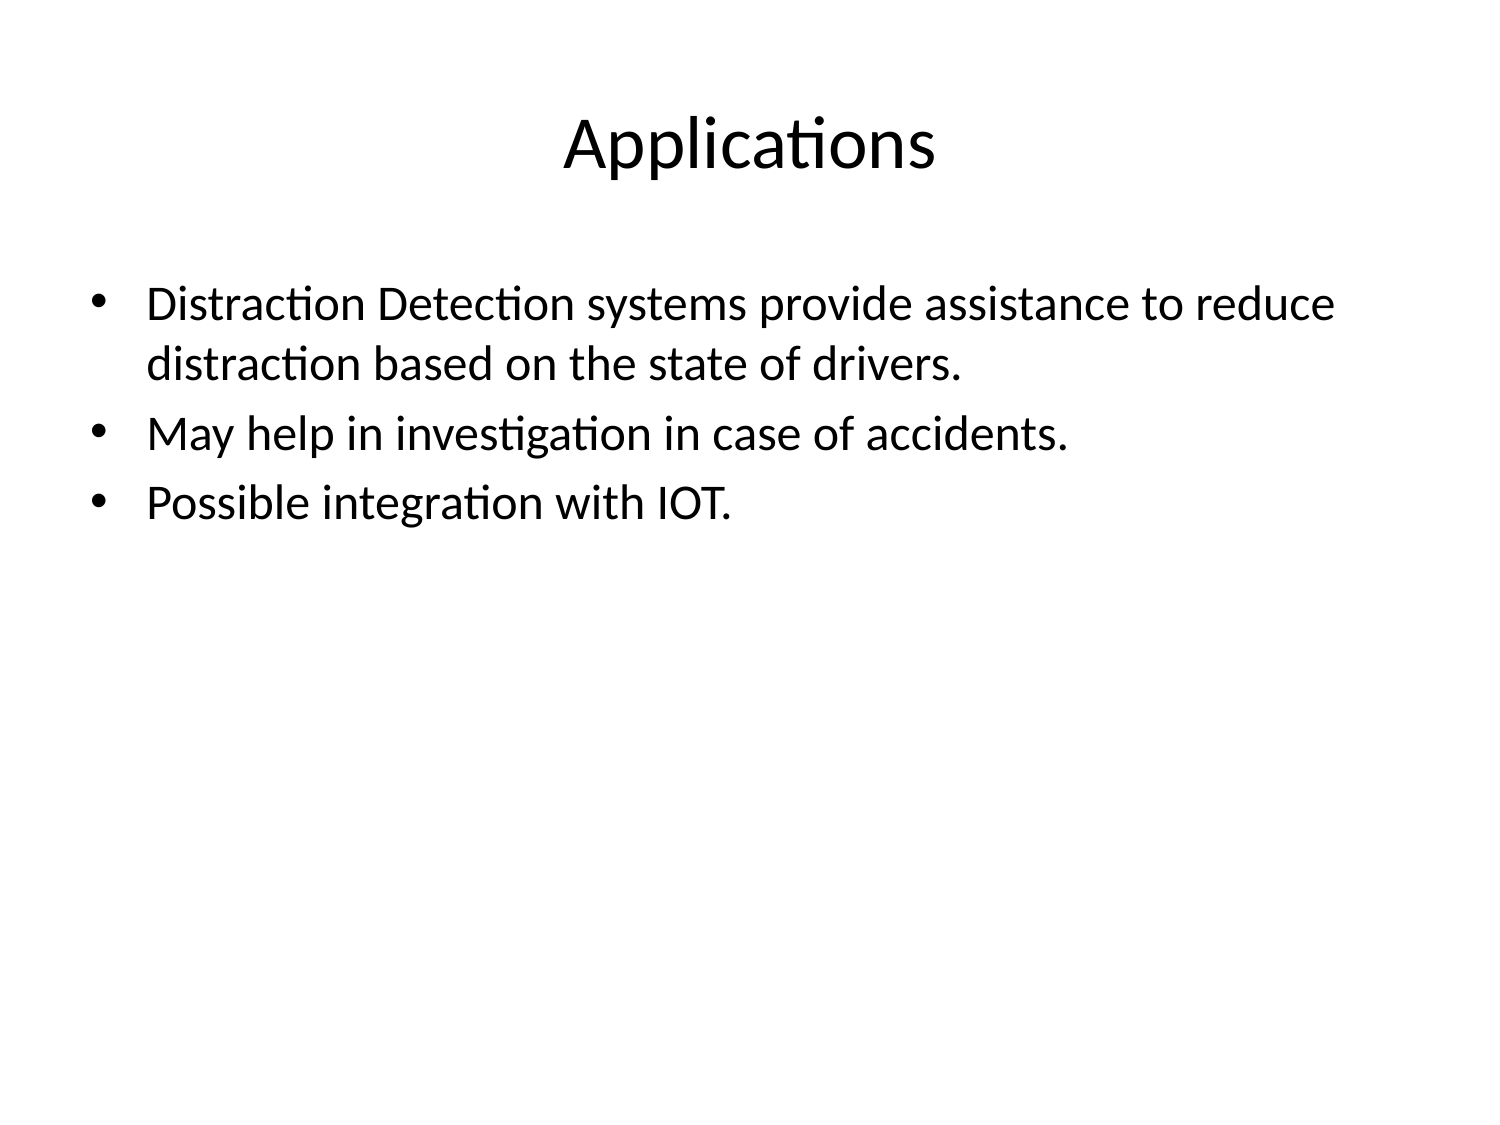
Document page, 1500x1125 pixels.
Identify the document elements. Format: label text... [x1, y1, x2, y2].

title Applications [75, 45, 1425, 233]
list Distraction Detection systems provide assistance to reduce distraction based on the state of drivers. May help in investigation in case of accidents. Possible integration with IOT. [75, 262, 1425, 1005]
